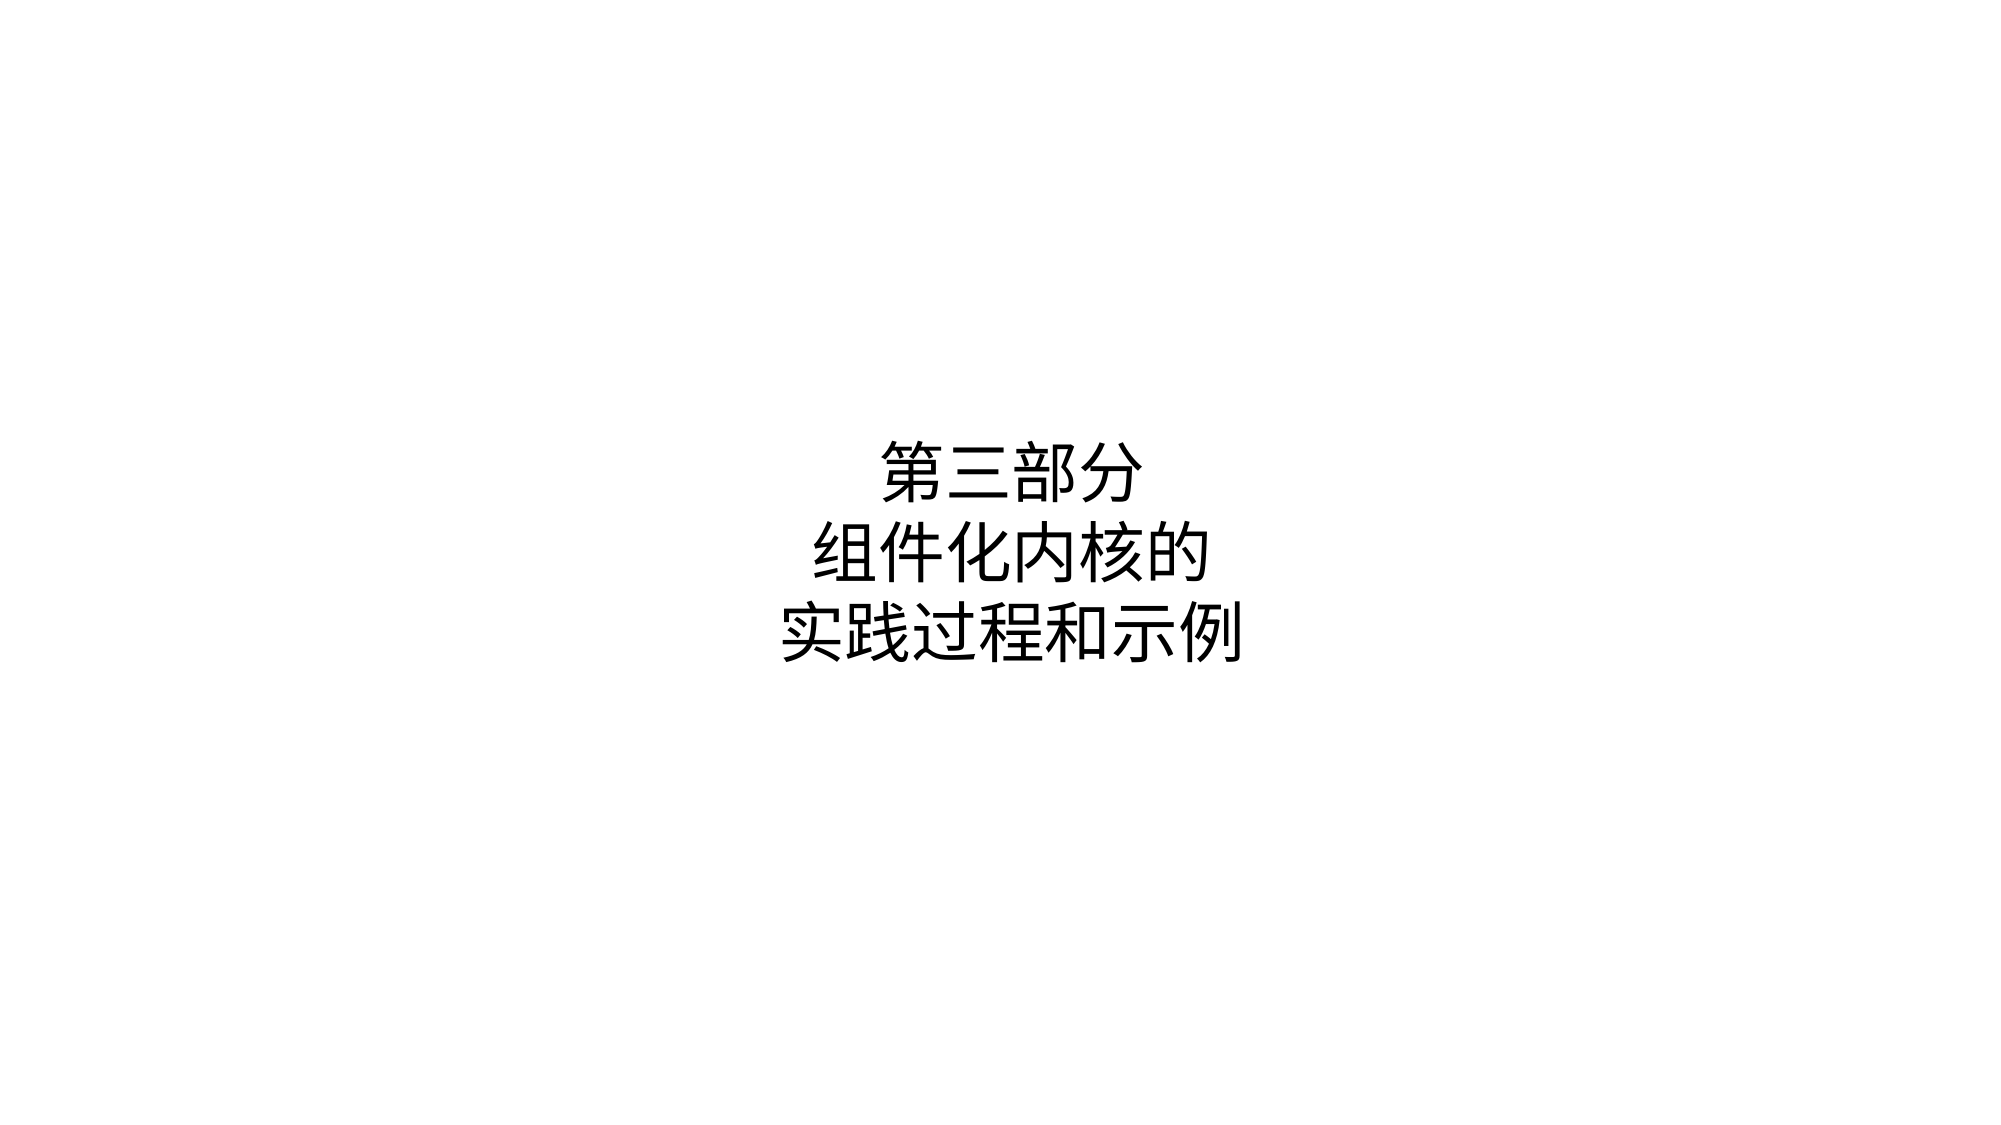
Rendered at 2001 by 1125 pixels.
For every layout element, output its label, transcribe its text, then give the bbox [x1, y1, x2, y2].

text_box 第三部分 组件化内核的 实践过程和示例 [686, 423, 1337, 678]
